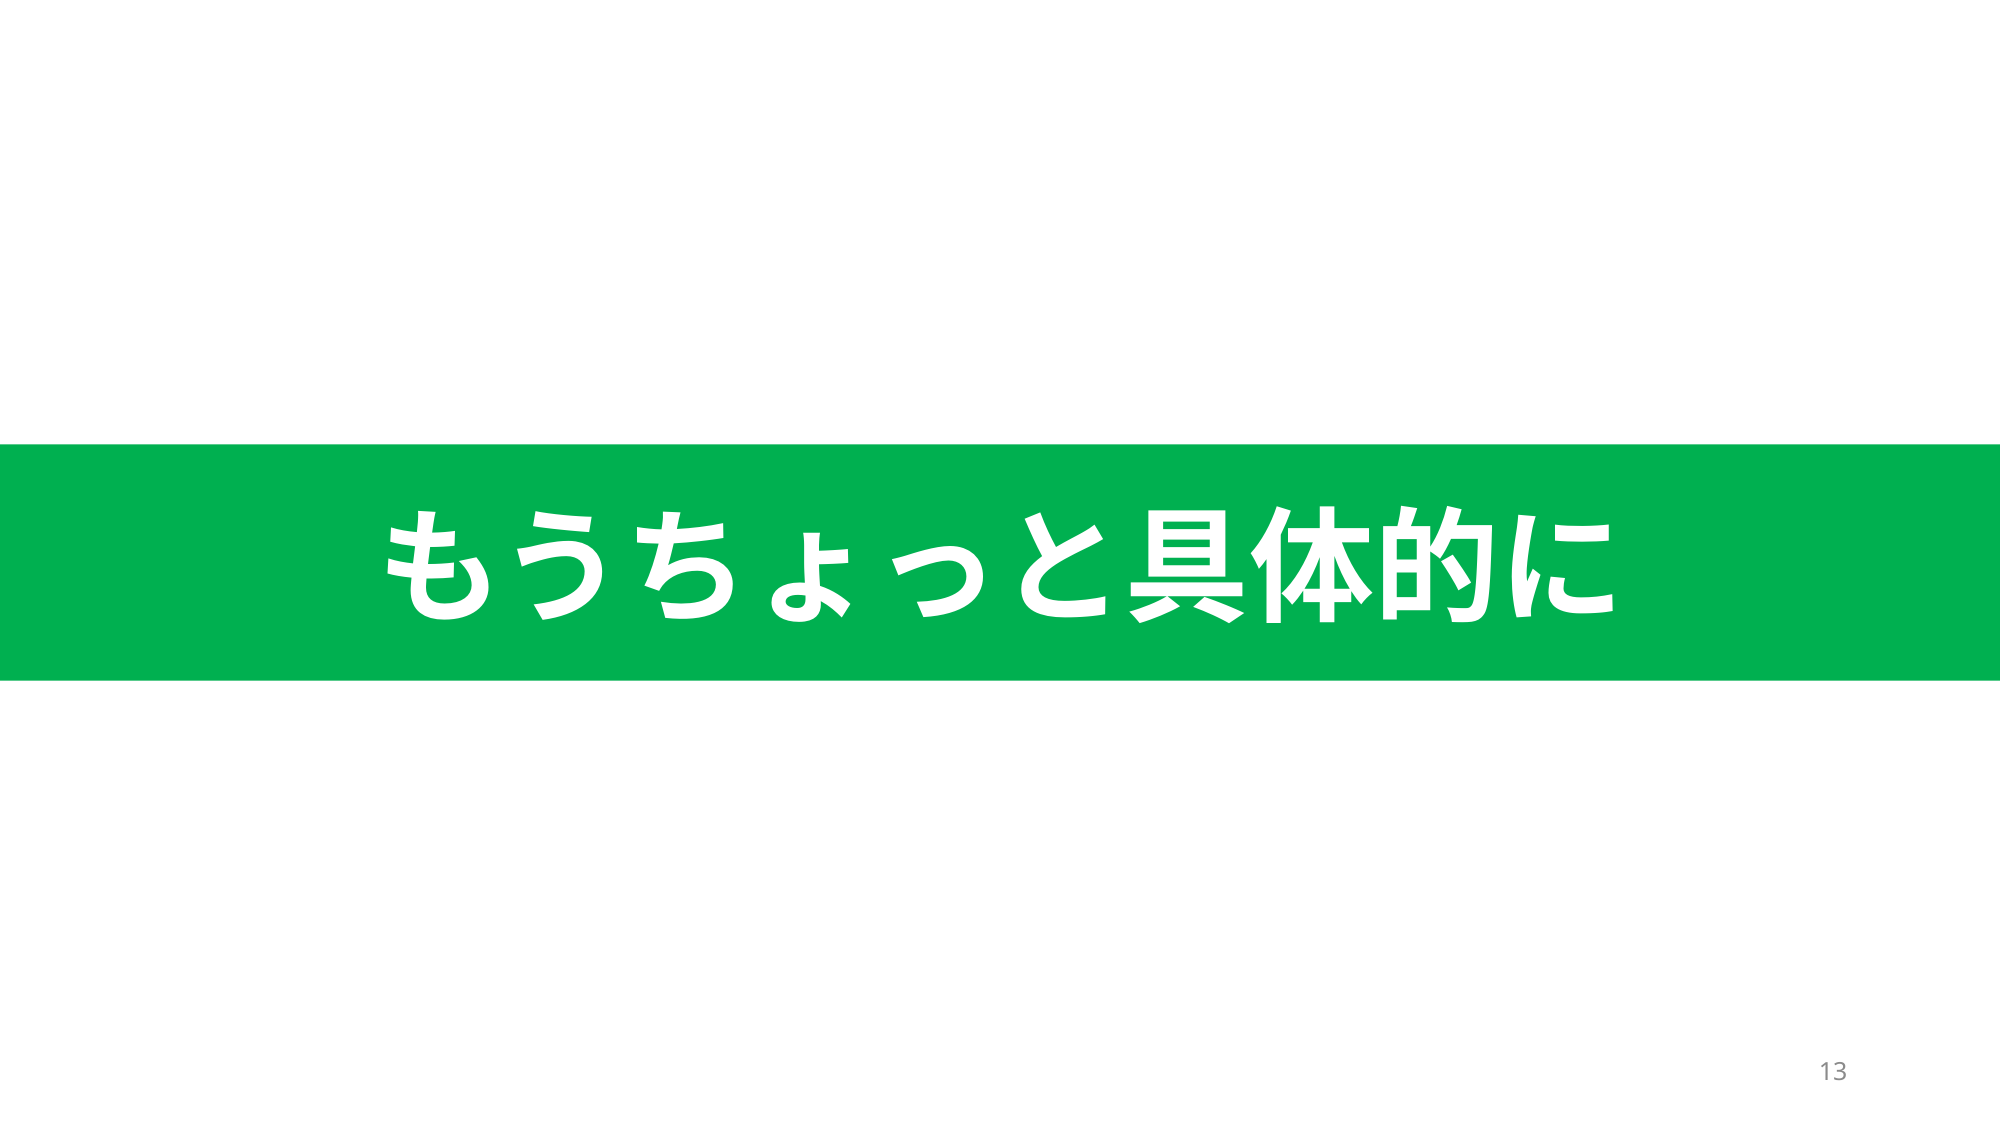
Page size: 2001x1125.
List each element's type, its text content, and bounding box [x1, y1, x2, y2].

slide_number 13 [1412, 1042, 1863, 1103]
title もうちょっと具体的に [0, 444, 2000, 681]
